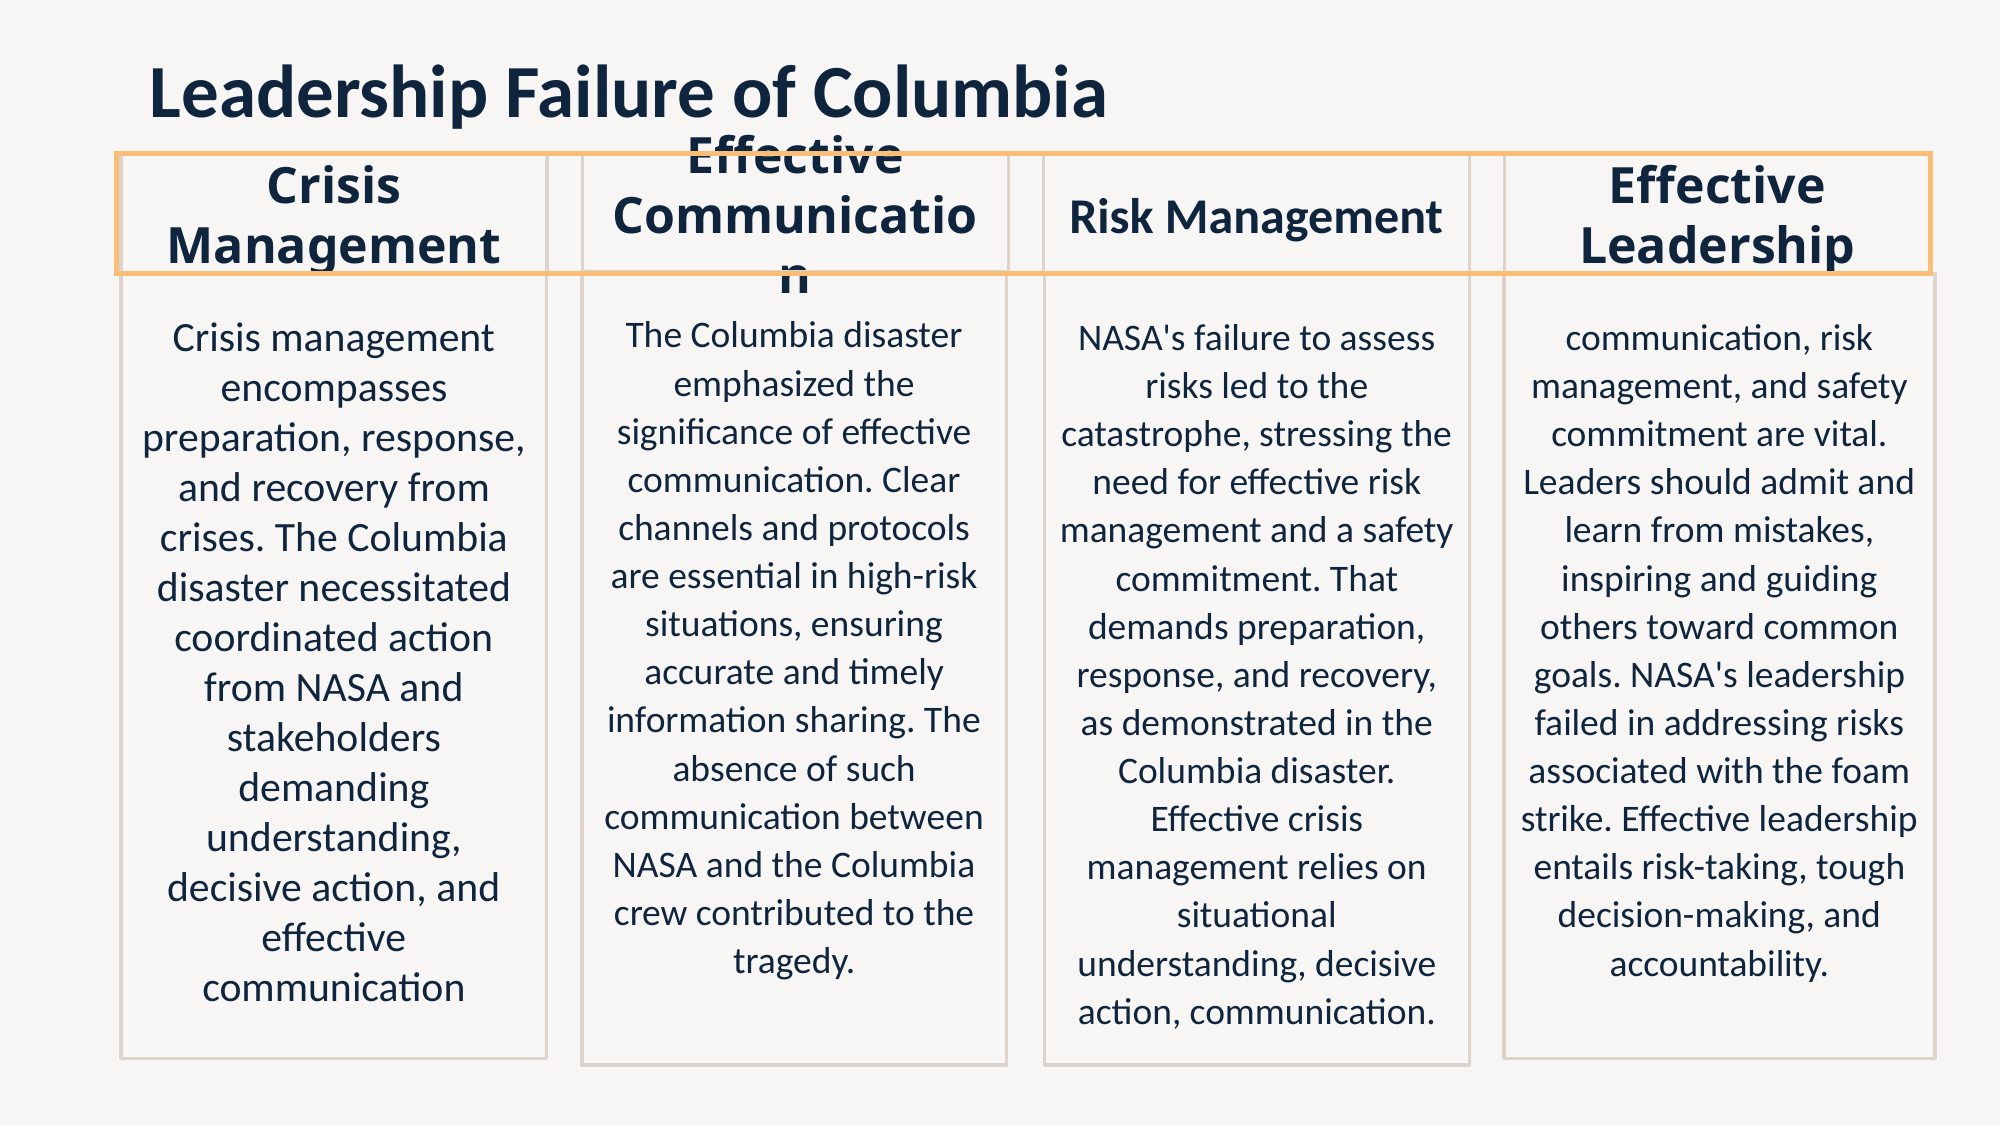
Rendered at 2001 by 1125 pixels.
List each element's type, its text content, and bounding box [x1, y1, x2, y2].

text_box [115, 152, 1931, 275]
title Leadership Failure of Columbia [121, 46, 1138, 140]
list Crisis management encompasses preparation, response, and recovery from crises. The Columbia disaster necessitated coordinated action from NASA and stakeholders demanding understanding, decisive action, and effective communication [119, 275, 548, 1060]
list The Columbia disaster emphasized the significance of effective communication. Clear channels and protocols are essential in high-risk situations, ensuring accurate and timely information sharing. The absence of such communication between NASA and the Columbia crew contributed to the tragedy. [580, 275, 1008, 1067]
list communication, risk management, and safety commitment are vital. Leaders should admit and learn from mistakes, inspiring and guiding others toward common goals. NASA's leadership failed in addressing risks associated with the foam strike. Effective leadership entails risk-taking, tough decision-making, and accountability. [1502, 272, 1937, 1060]
list NASA's failure to assess risks led to the catastrophe, stressing the need for effective risk management and a safety commitment. That demands preparation, response, and recovery, as demonstrated in the Columbia disaster. Effective crisis management relies on situational understanding, decisive action, communication. [1043, 275, 1471, 1067]
